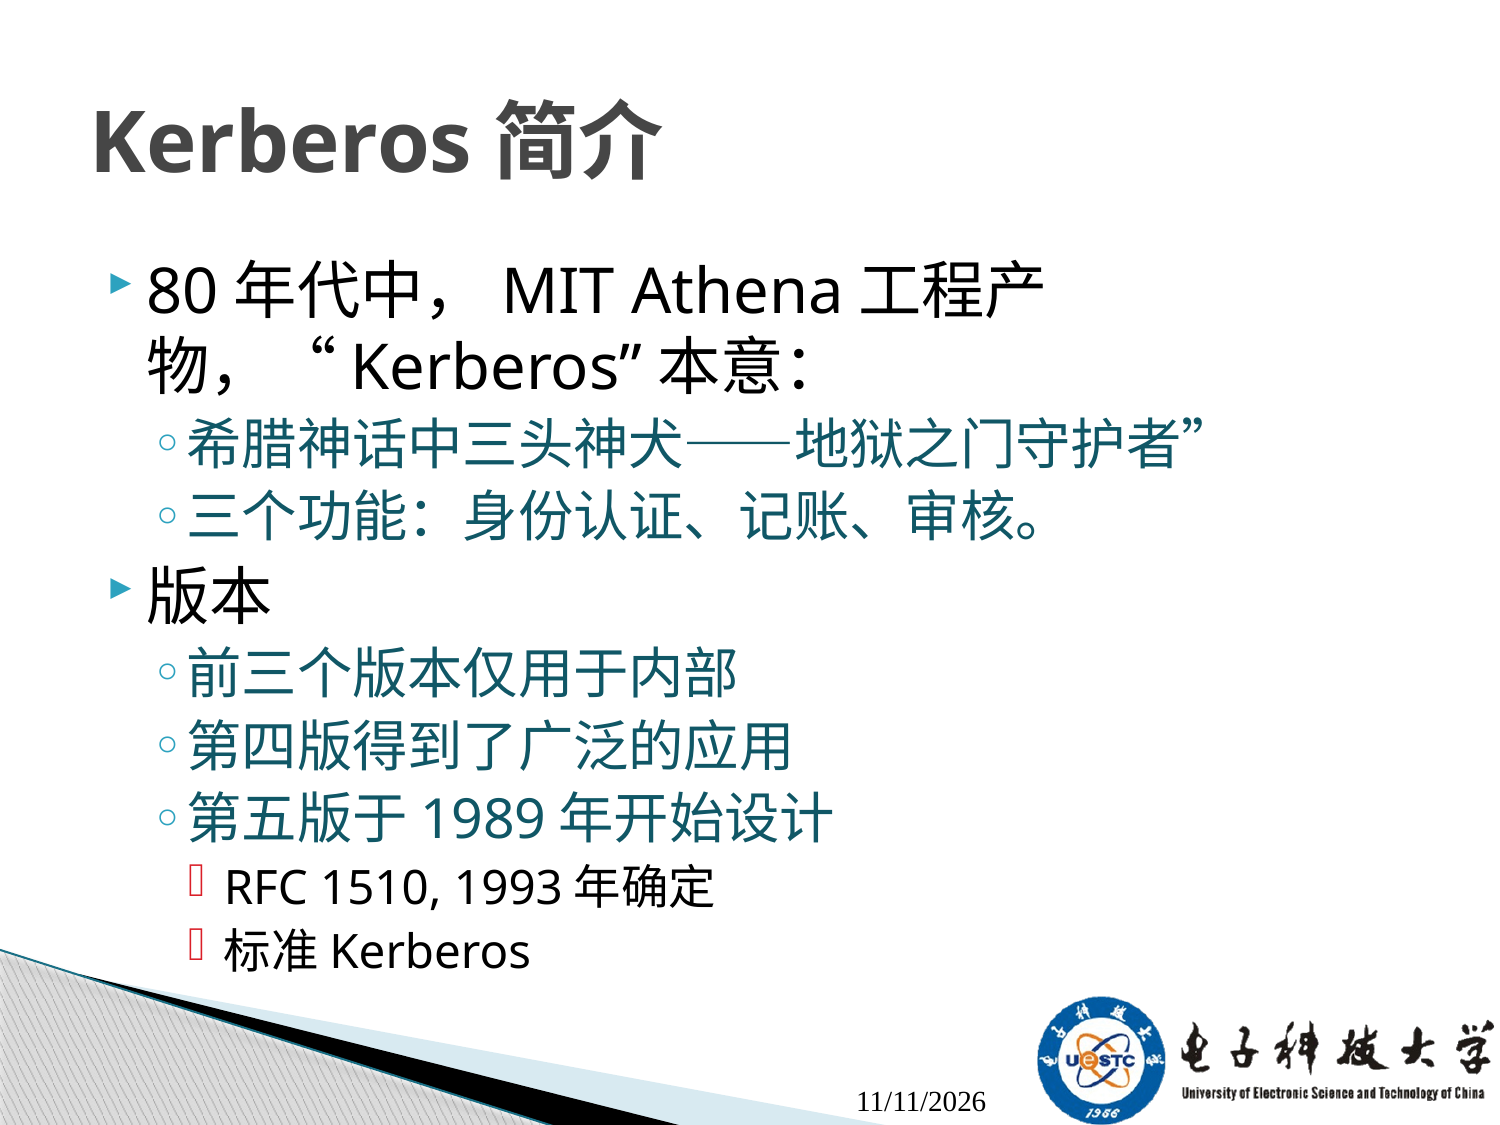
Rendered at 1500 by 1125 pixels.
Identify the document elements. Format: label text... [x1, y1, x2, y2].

list 80年代中，MIT Athena工程产物，“Kerberos”本意： 希腊神话中三头神犬——地狱之门守护者” 三个功能：身份认证、记账、审核。 版本 前三个版本仅用于内部 第四版得到了广泛的应用 第五版于1989年开始设计 RFC 1510, 1993年确定 标准Kerberos [75, 243, 1425, 986]
picture [1037, 995, 1495, 1125]
title Kerberos简介 [75, 45, 1425, 233]
slide_number [841, 1051, 1010, 1125]
